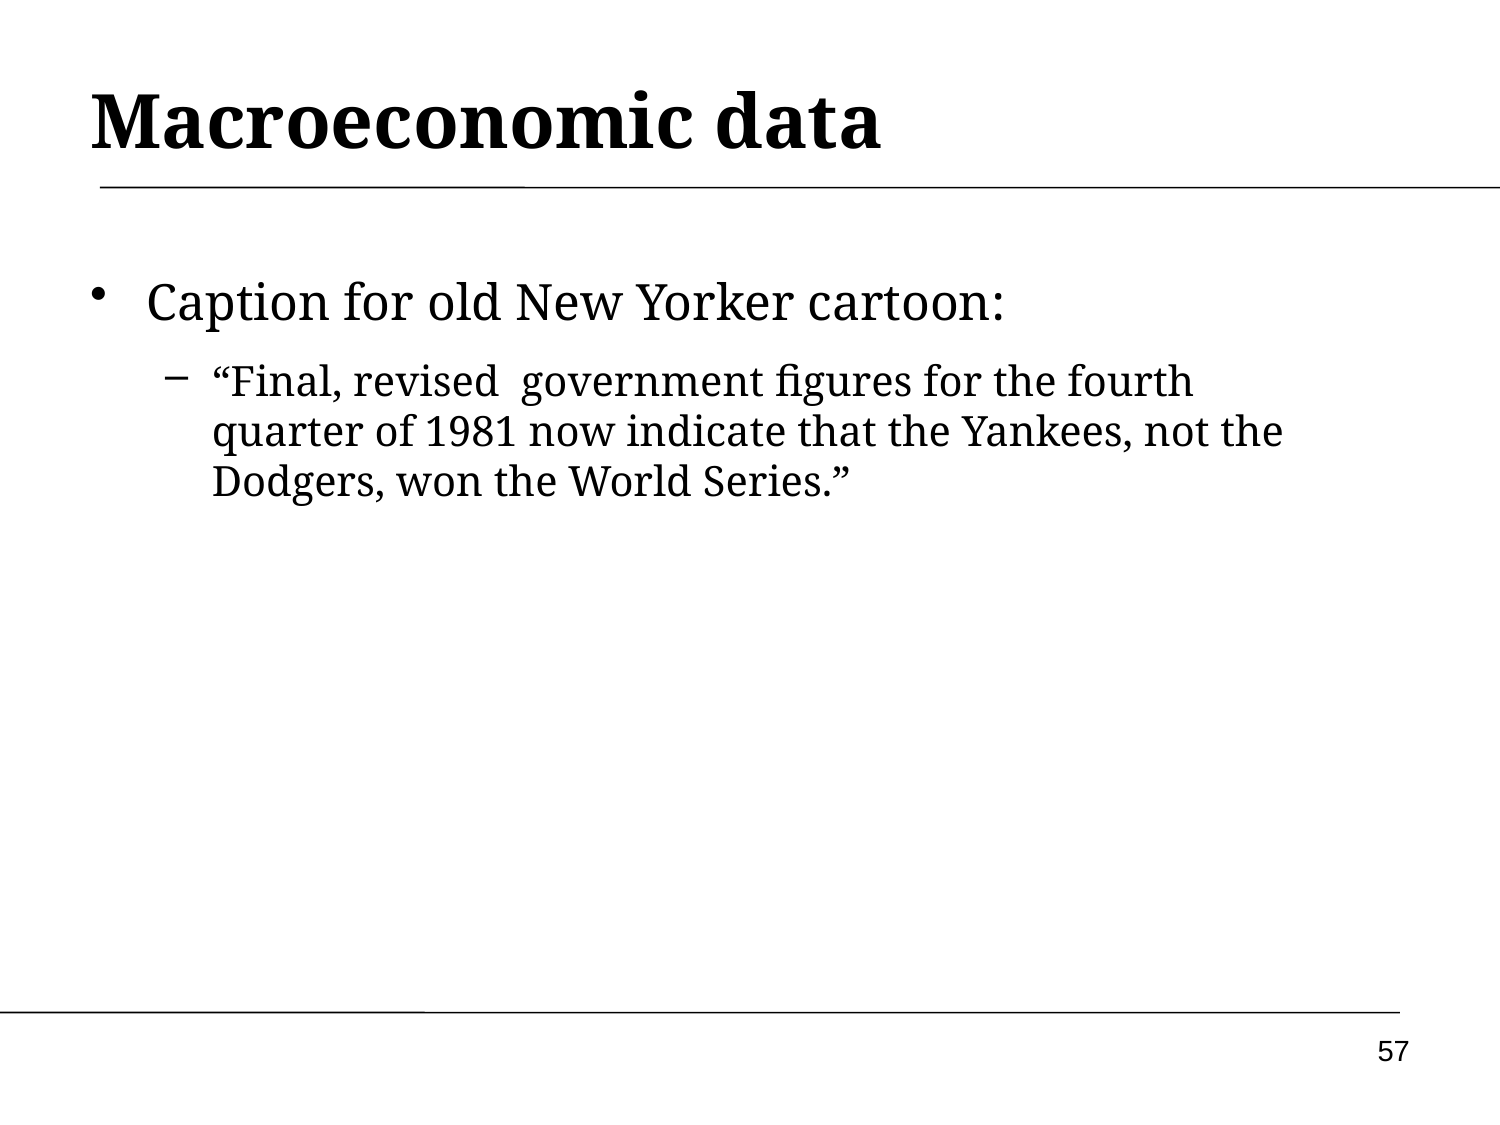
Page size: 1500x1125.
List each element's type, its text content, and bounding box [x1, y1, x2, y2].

slide_number 57 [1074, 1024, 1426, 1103]
list Caption for old New Yorker cartoon: “Final, revised government figures for the fourth quarter of 1981 now indicate that the Yankees, not the Dodgers, won the World Series.” [74, 262, 1351, 1006]
title Macroeconomic data [74, 49, 1426, 188]
